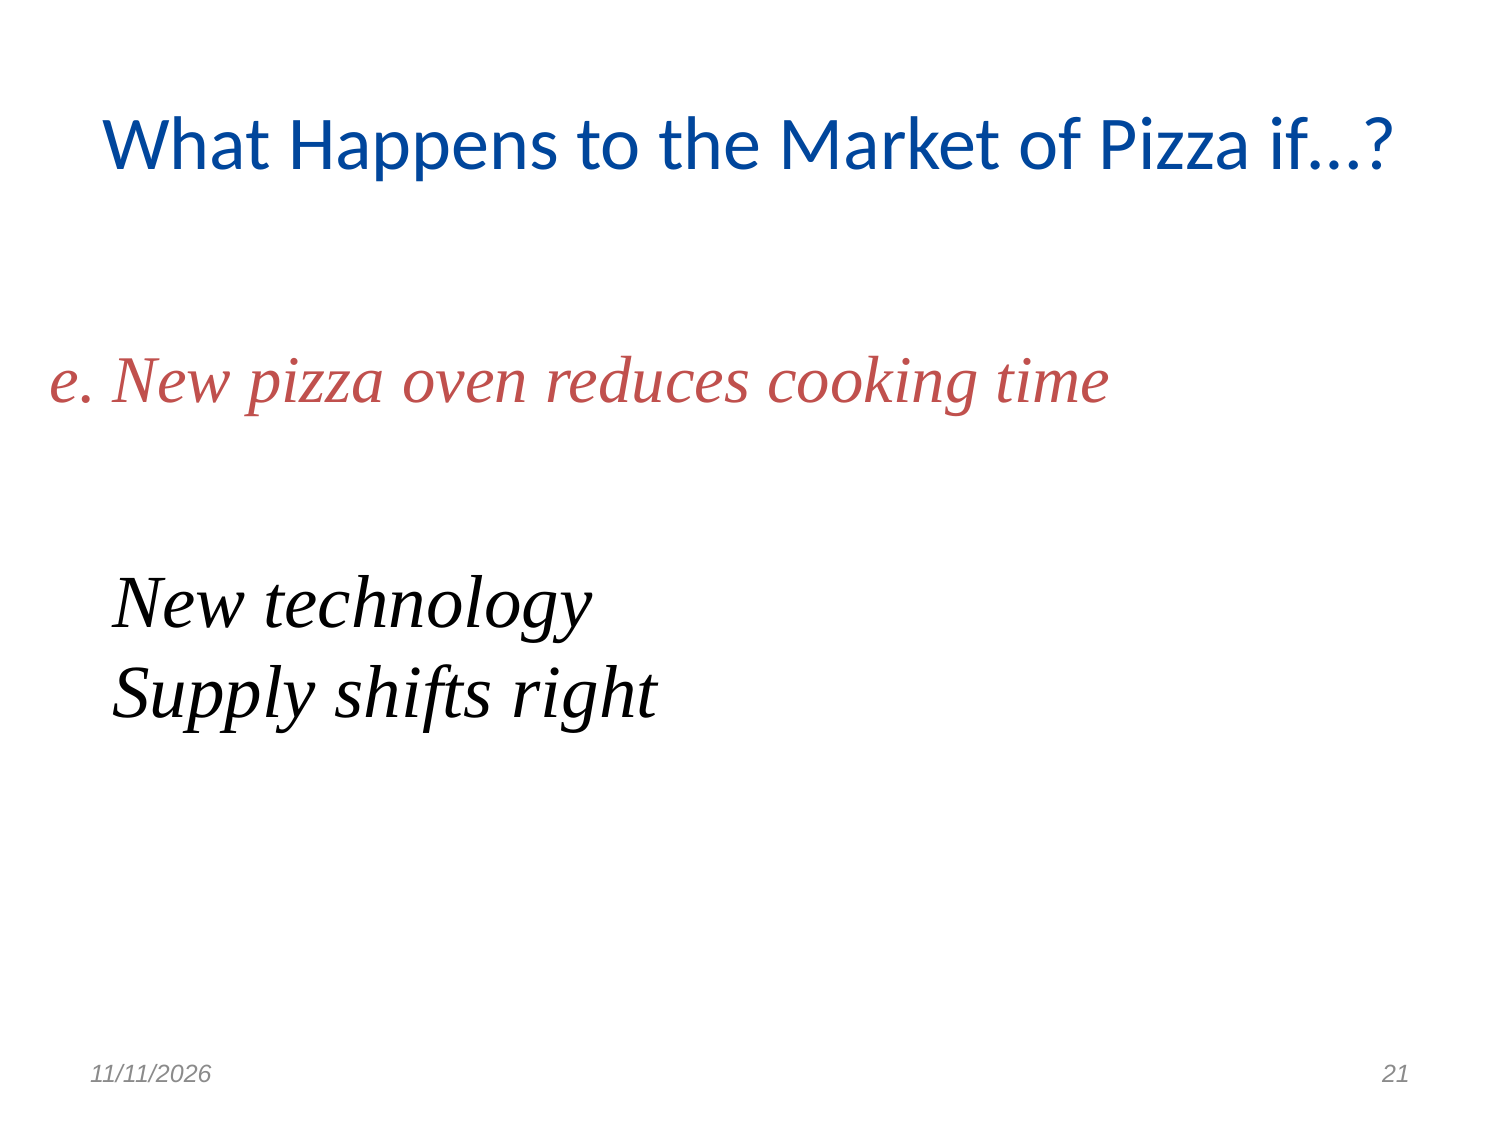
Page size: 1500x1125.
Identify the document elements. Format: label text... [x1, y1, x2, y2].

text_box e. New pizza oven reduces cooking time [34, 328, 1500, 423]
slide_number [75, 1042, 425, 1103]
title What Happens to the Market of Pizza if…? [75, 45, 1425, 233]
text_box New technology Supply shifts right [97, 544, 1450, 740]
slide_number 21 [1074, 1042, 1425, 1103]
